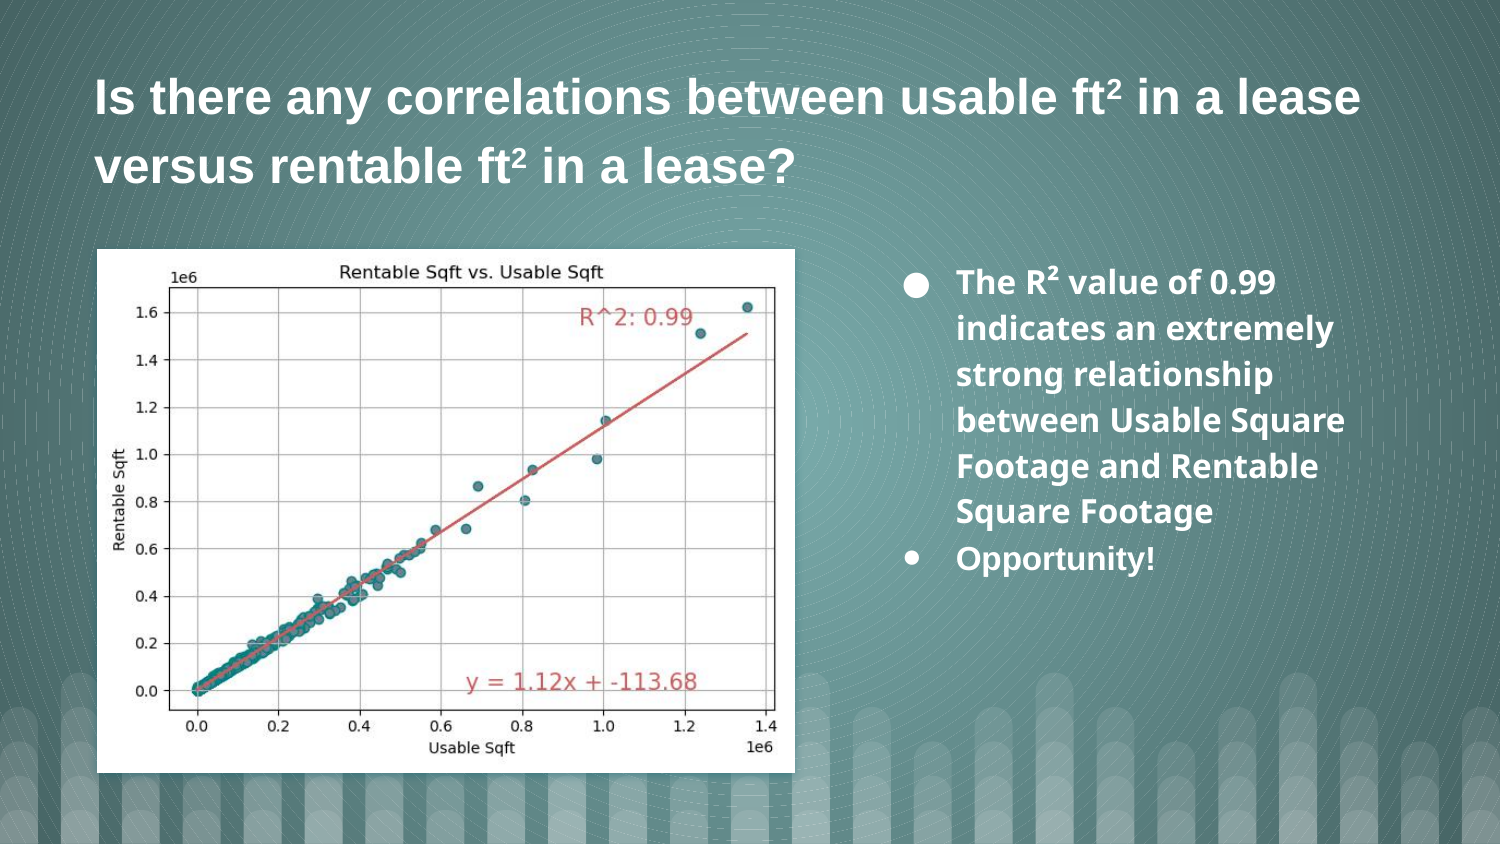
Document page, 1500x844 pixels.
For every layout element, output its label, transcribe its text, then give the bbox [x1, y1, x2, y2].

picture [97, 249, 795, 773]
list The R² value of 0.99 indicates an extremely strong relationship between Usable Square Footage and Rentable Square Footage Opportunity! [865, 240, 1391, 651]
title Is there any correlations between usable ft2 in a lease versus rentable ft2 in a lease? [79, 70, 1460, 179]
